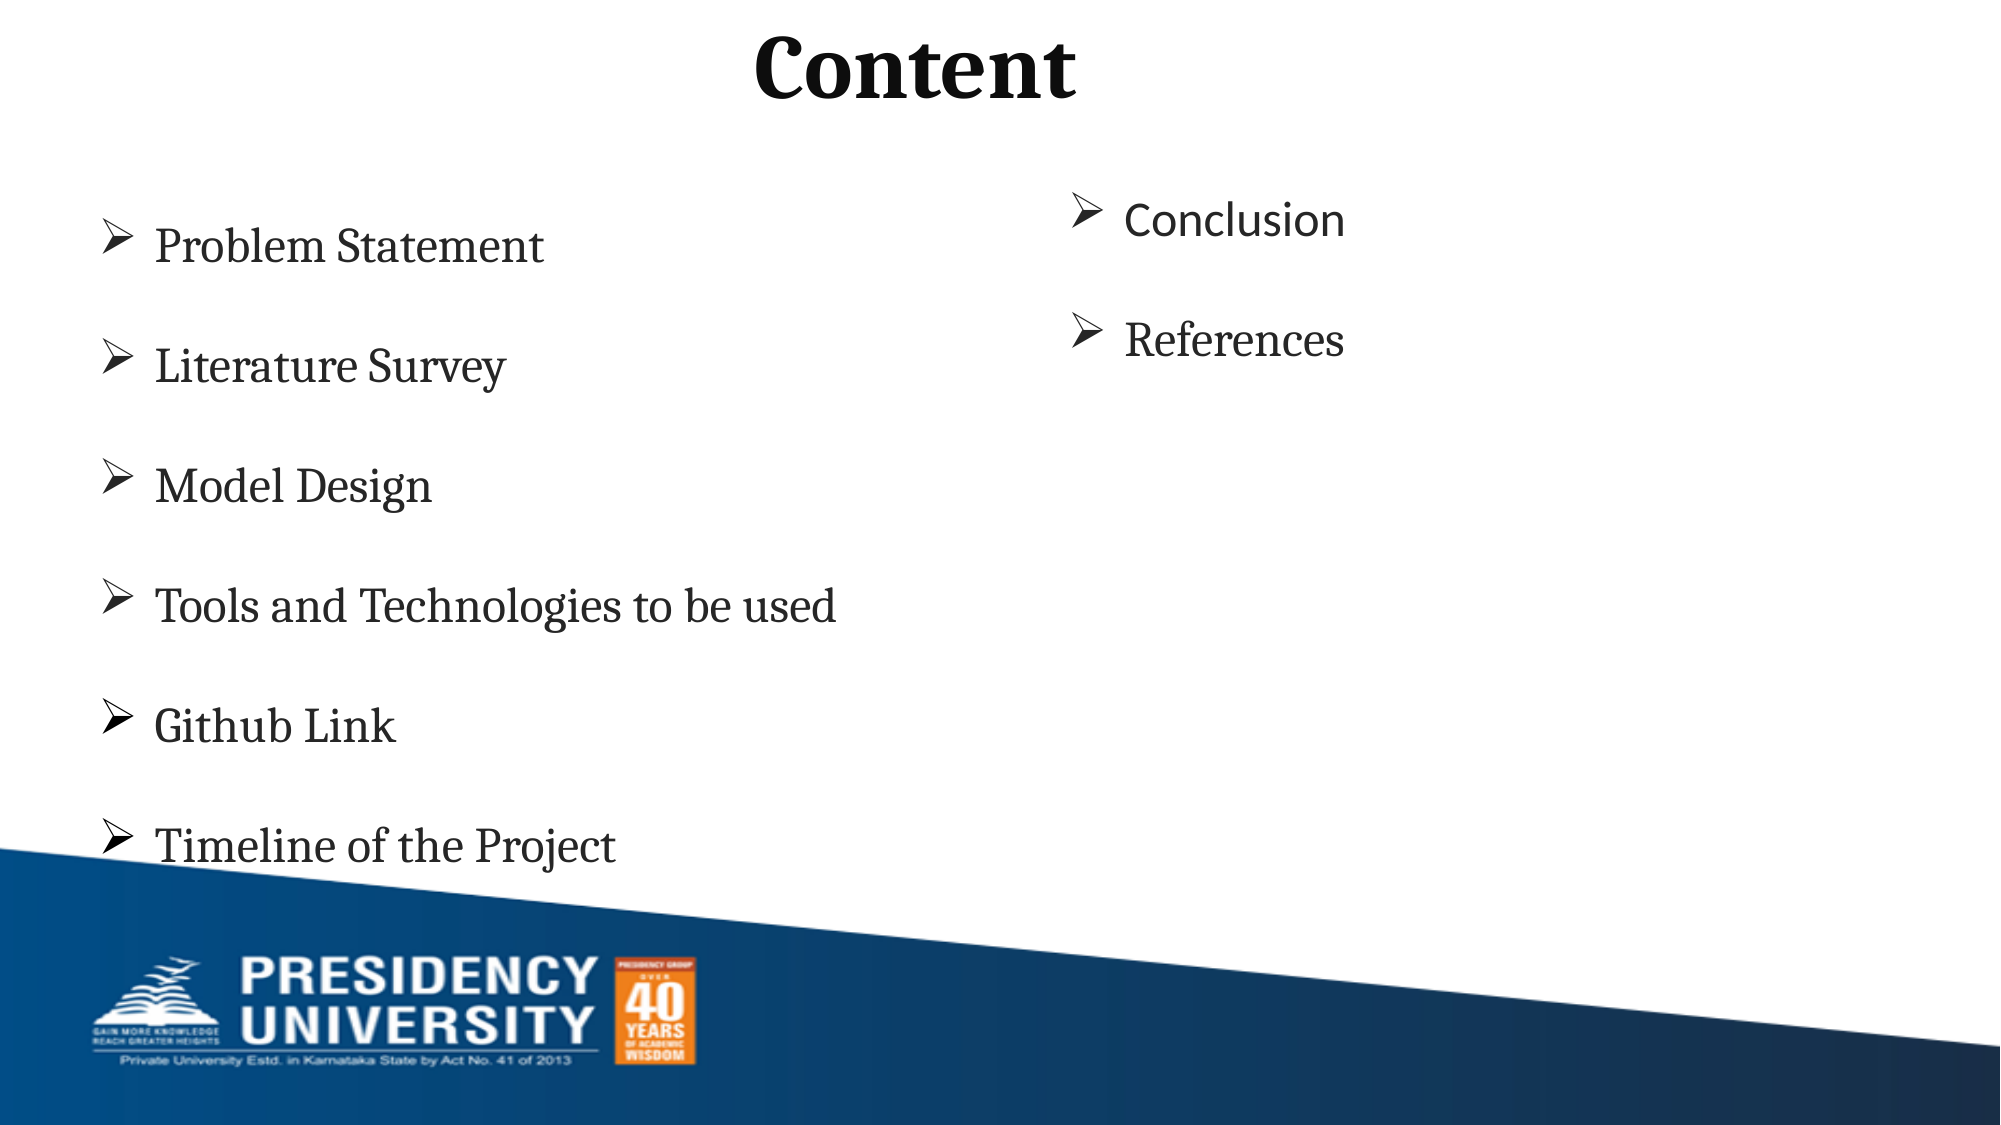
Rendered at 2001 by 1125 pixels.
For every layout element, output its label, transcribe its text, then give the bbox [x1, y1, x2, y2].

list Problem Statement Literature Survey Model Design Tools and Technologies to be used Github Link Timeline of the Project [58, 145, 947, 789]
picture [0, 845, 2000, 1125]
title Content [739, 28, 2000, 109]
text_box Conclusion References [1053, 178, 2000, 374]
